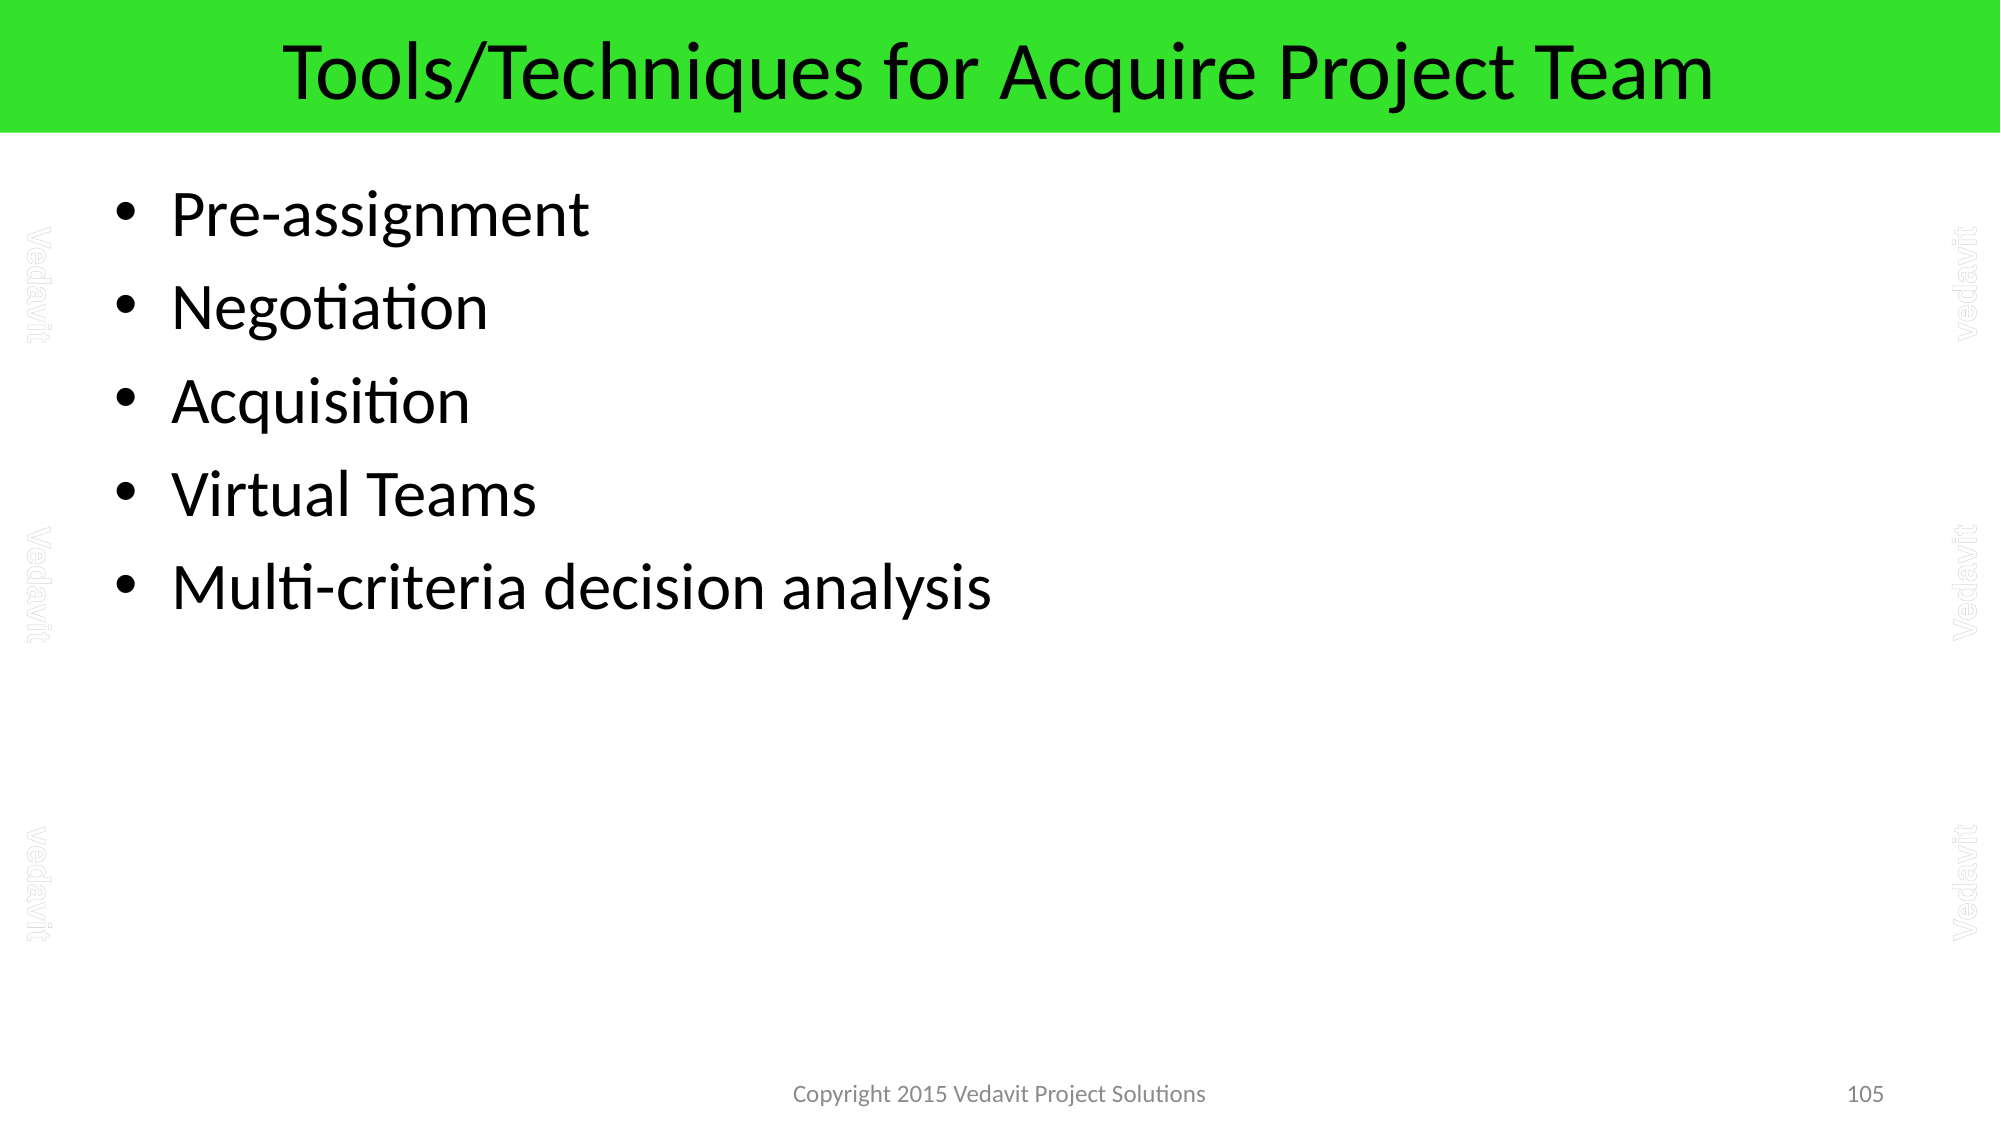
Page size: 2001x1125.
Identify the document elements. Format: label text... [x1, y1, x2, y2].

footer Copyright 2015 Vedavit Project Solutions [683, 1062, 1317, 1123]
title Tools/Techniques for Acquire Project Team [0, 0, 2000, 133]
slide_number 105 [1433, 1062, 1900, 1123]
list Pre-assignment Negotiation Acquisition Virtual Teams Multi-criteria decision analysis [99, 162, 1900, 1000]
